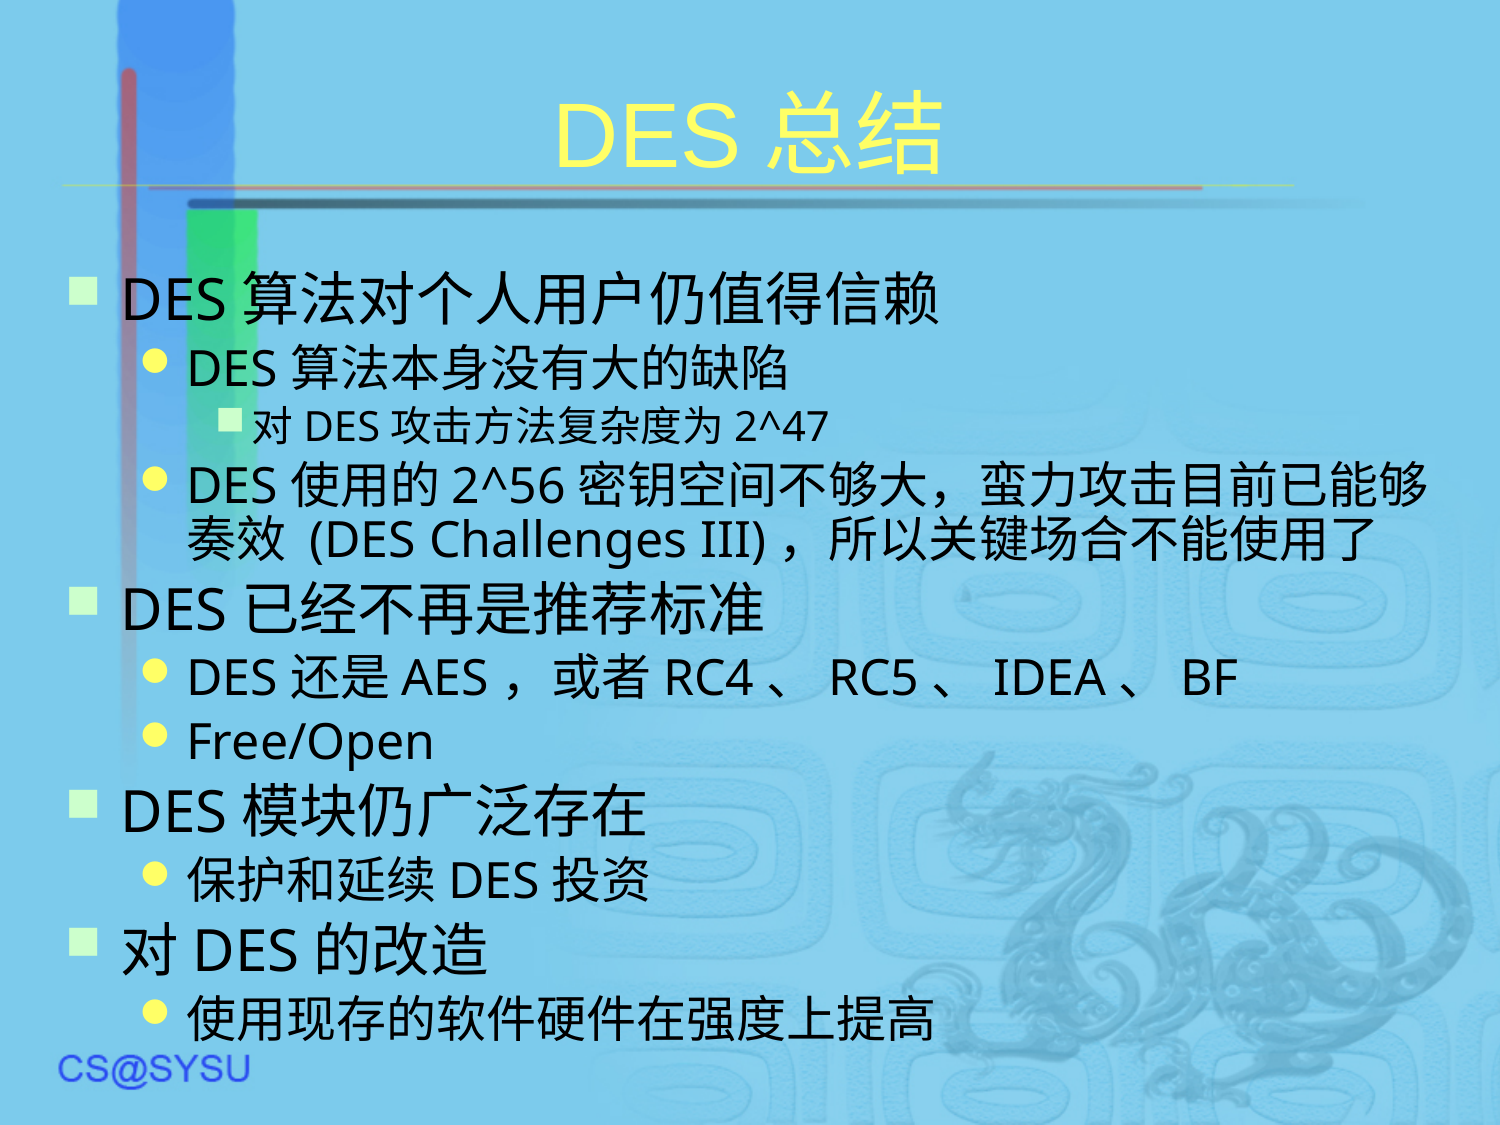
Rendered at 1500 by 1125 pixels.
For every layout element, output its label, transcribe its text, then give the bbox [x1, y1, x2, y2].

title DES总结 [49, 37, 1451, 226]
list DES算法对个人用户仍值得信赖 DES算法本身没有大的缺陷 对DES攻击方法复杂度为2^47 DES使用的2^56密钥空间不够大，蛮力攻击目前已能够奏效 (DES Challenges III)，所以关键场合不能使用了 DES已经不再是推荐标准 DES还是AES，或者RC4、RC5、IDEA、BF Free/Open DES模块仍广泛存在 保护和延续DES投资 对DES的改造 使用现存的软件硬件在强度上提高 [49, 262, 1451, 1001]
picture [0, 0, 1500, 1125]
